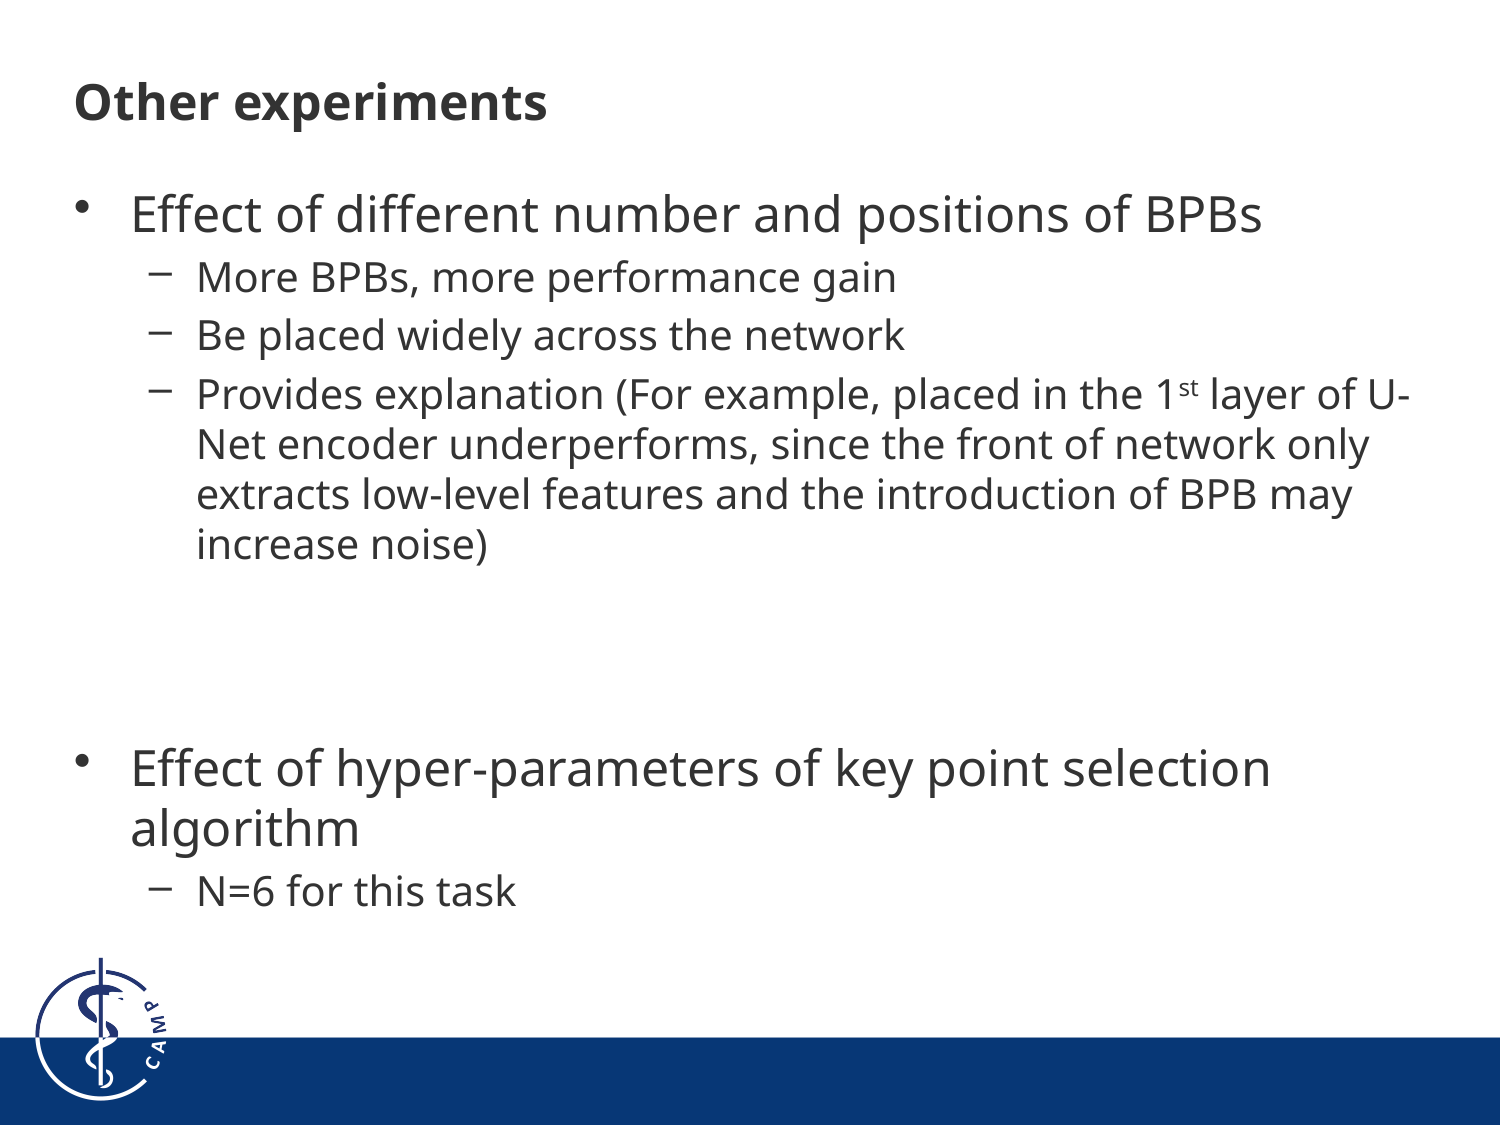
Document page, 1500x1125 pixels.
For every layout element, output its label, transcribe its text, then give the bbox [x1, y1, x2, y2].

picture [0, 0, 1500, 1125]
list Effect of different number and positions of BPBs More BPBs, more performance gain Be placed widely across the network Provides explanation (For example, placed in the 1st layer of U-Net encoder underperforms, since the front of network only extracts low-level features and the introduction of BPB may increase noise) Effect of hyper-parameters of key point selection algorithm N=6 for this task [58, 174, 1441, 1013]
title Other experiments [58, 37, 1438, 138]
